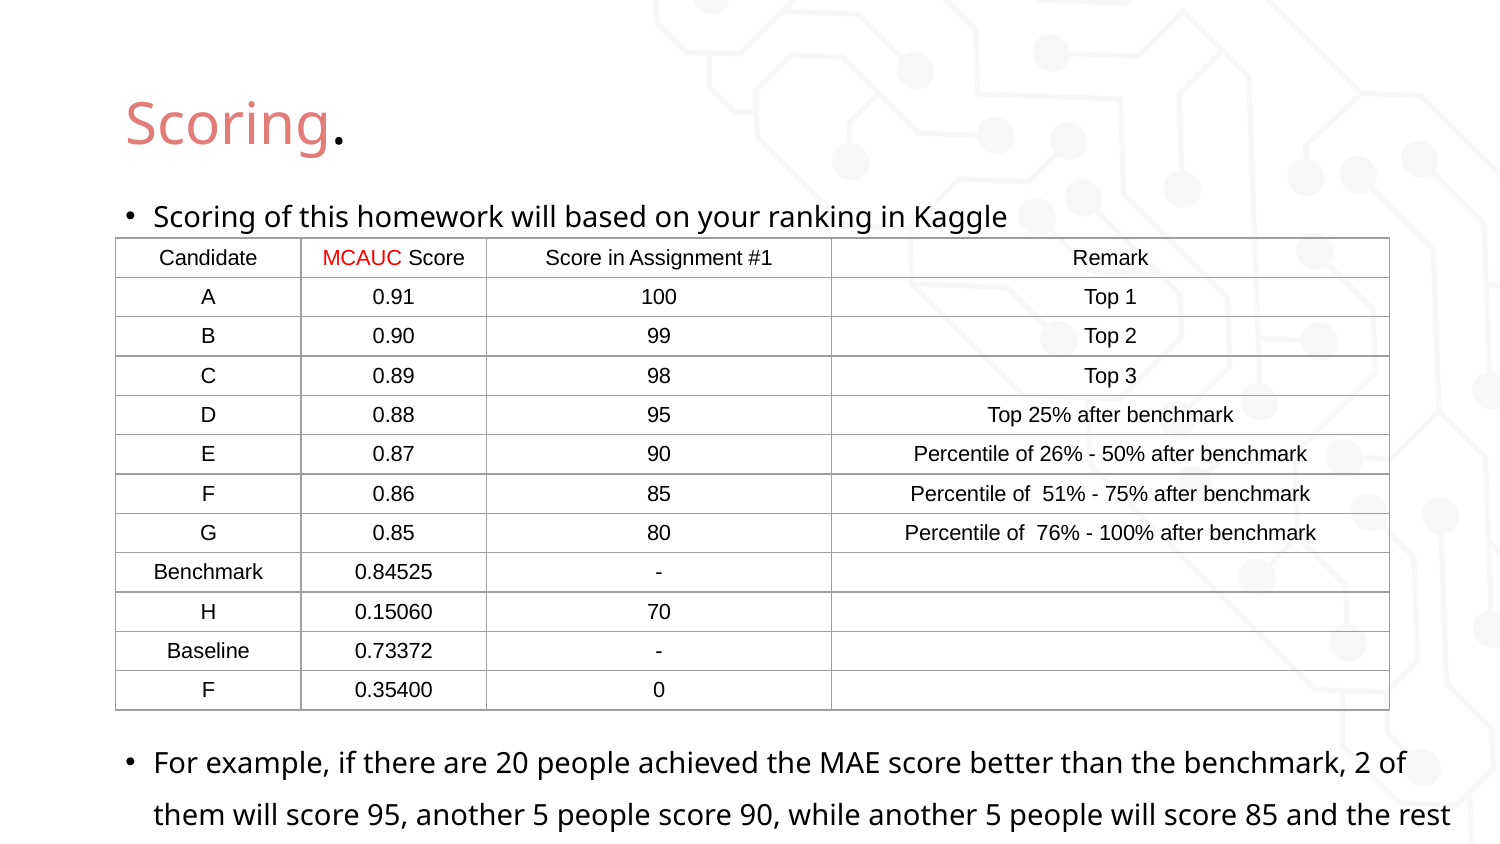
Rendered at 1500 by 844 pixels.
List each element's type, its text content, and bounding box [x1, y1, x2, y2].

table_cell Baseline [116, 632, 300, 670]
title Scoring. [110, 71, 889, 166]
table_cell E [116, 435, 300, 473]
table_cell 98 [487, 357, 831, 395]
table_header MCAUC Score [302, 239, 486, 277]
table_cell Percentile of 26% - 50% after benchmark [832, 435, 1389, 473]
table_cell 0.86 [302, 475, 486, 513]
table_header Remark [832, 239, 1389, 277]
table_cell 0.87 [302, 435, 486, 473]
table_cell 0.89 [302, 357, 486, 395]
table_cell [832, 593, 1389, 631]
table_cell 95 [487, 396, 831, 434]
table_cell [832, 632, 1389, 670]
table_cell Top 3 [832, 357, 1389, 395]
table_cell 100 [487, 278, 831, 316]
table_cell 0.35400 [302, 671, 486, 709]
table_cell 0.90 [302, 317, 486, 355]
table_cell [832, 671, 1389, 709]
table_cell [832, 553, 1389, 591]
table_cell 90 [487, 435, 831, 473]
table_cell Top 2 [832, 317, 1389, 355]
table_cell H [116, 593, 300, 631]
table_cell 0.84525 [302, 553, 486, 591]
table_cell 0.15060 [302, 593, 486, 631]
table_cell 80 [487, 514, 831, 552]
table_cell Top 25% after benchmark [832, 396, 1389, 434]
table_cell B [116, 317, 300, 355]
table_cell Percentile of 76% - 100% after benchmark [832, 514, 1389, 552]
table_cell 99 [487, 317, 831, 355]
table_cell Top 1 [832, 278, 1389, 316]
table_cell F [116, 671, 300, 709]
table_cell D [116, 396, 300, 434]
table_header Score in Assignment #1 [487, 239, 831, 277]
table_cell 0.88 [302, 396, 486, 434]
table_cell Percentile of 51% - 75% after benchmark [832, 475, 1389, 513]
table_cell 0.73372 [302, 632, 486, 670]
table_cell A [116, 278, 300, 316]
table_cell - [487, 632, 831, 670]
table_cell 0.91 [302, 278, 486, 316]
table_cell F [116, 475, 300, 513]
table_cell 85 [487, 475, 831, 513]
table_cell Benchmark [116, 553, 300, 591]
table_cell 0 [487, 671, 831, 709]
table_cell C [116, 357, 300, 395]
table_header Candidate [116, 239, 300, 277]
list Scoring of this homework will based on your ranking in Kaggle For example, if there are 20 people achieved the MAE score better than the benchmark, 2 of them will score 95, another 5 people score 90, while another 5 people will score 85 and the rest 80. [110, 165, 1471, 824]
table_cell 0.85 [302, 514, 486, 552]
table_cell G [116, 514, 300, 552]
table_cell - [487, 553, 831, 591]
table_cell 70 [487, 593, 831, 631]
